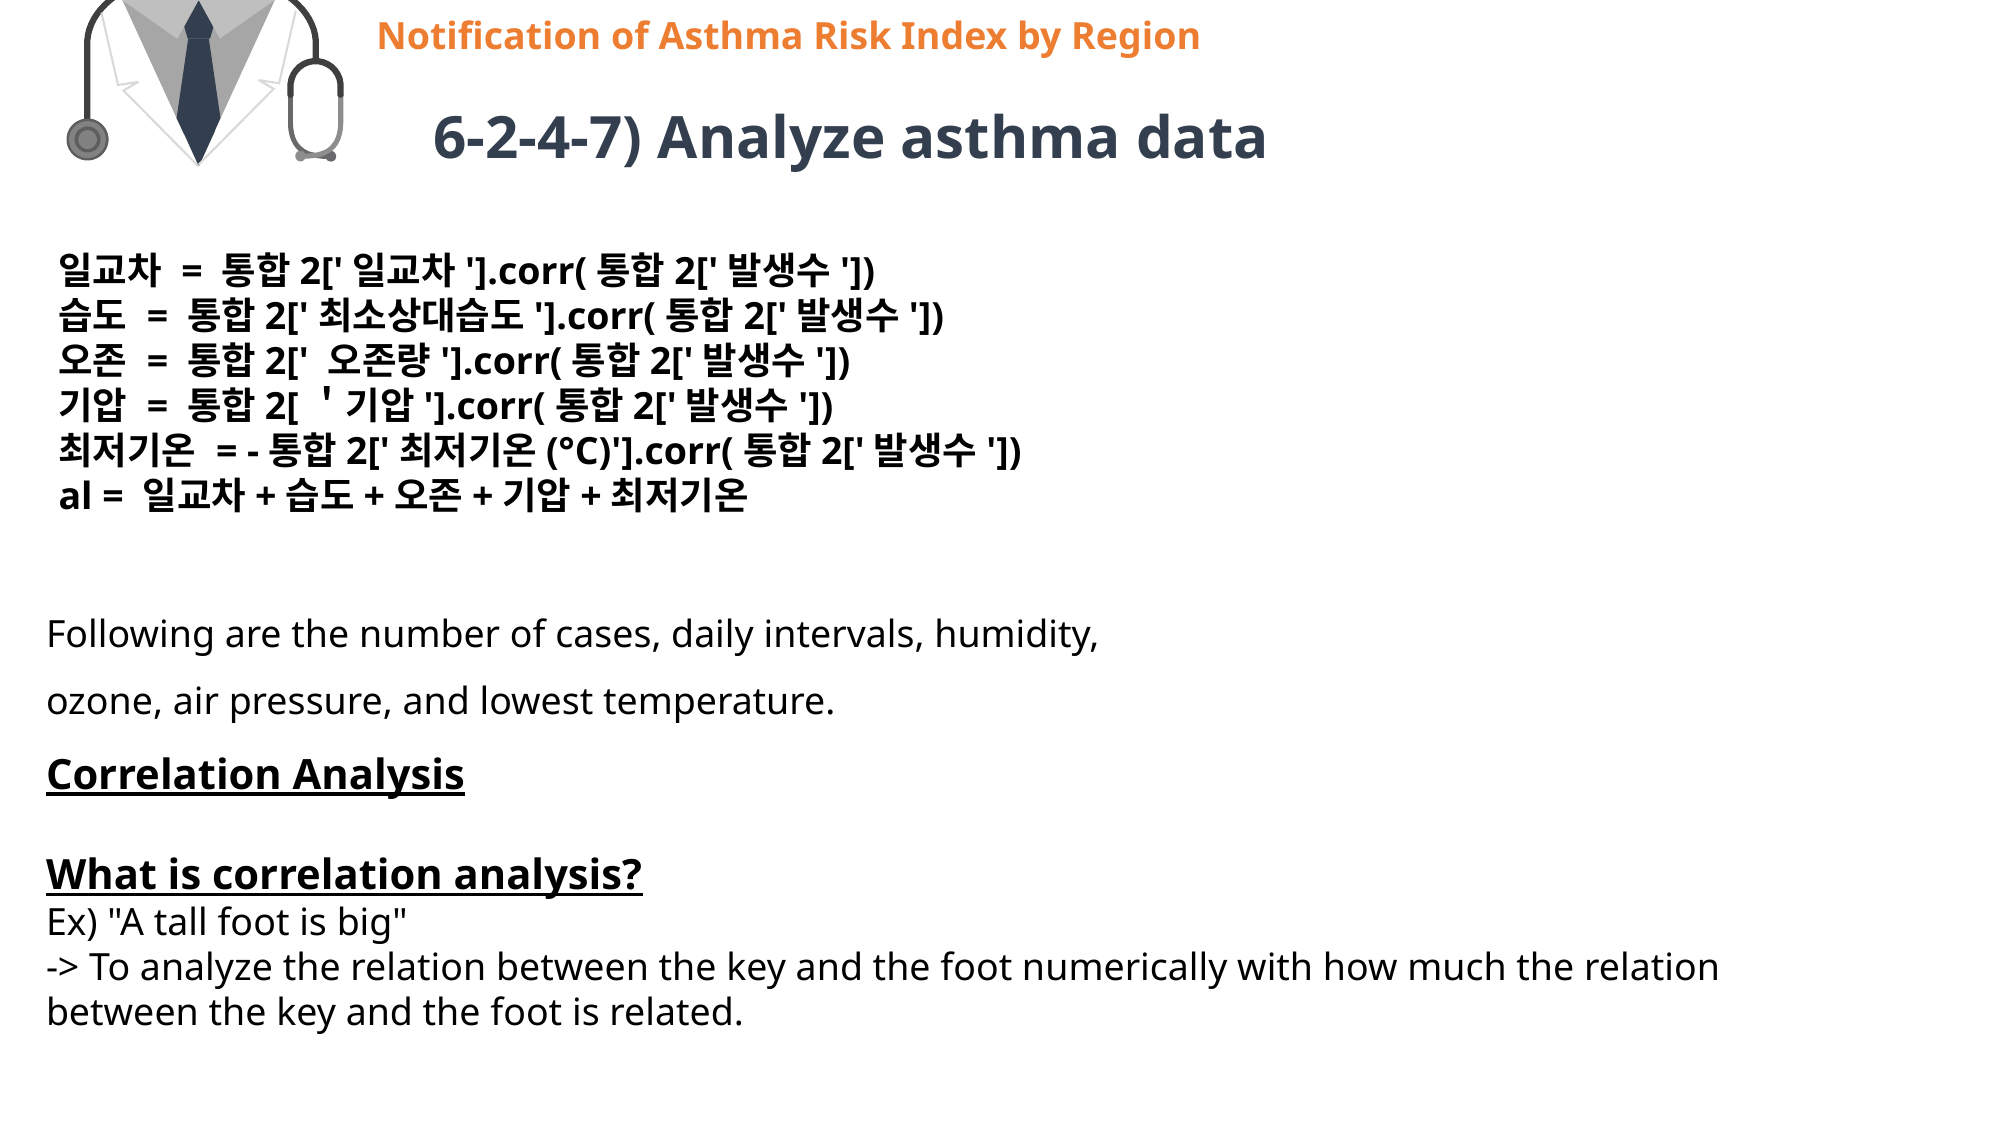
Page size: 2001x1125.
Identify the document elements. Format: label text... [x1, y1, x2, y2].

text_box What is correlation analysis? Ex) "A tall foot is big" -> To analyze the relation between the key and the foot numerically with how much the relation between the key and the foot is related. [31, 840, 1830, 1041]
text_box 6-2-4-7) Analyze asthma data [419, 57, 1424, 178]
text_box 일교차 = 통합2['일교차'].corr(통합2['발생수']) 습도 = 통합2['최소상대습도'].corr(통합2['발생수']) 오존 = 통합2[' 오존량'].corr(통합2['발생수']) 기압 = 통합2[＇기압'].corr(통합2['발생수']) 최저기온 = -통합2['최저기온(°C)'].corr(통합2['발생수']) al = 일교차+습도+오존+기압+최저기온 [43, 239, 1196, 525]
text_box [66, 0, 344, 167]
text_box Following are the number of cases, daily intervals, humidity, ozone, air pressure, and lowest temperature. Correlation Analysis [31, 580, 1213, 805]
text_box Notification of Asthma Risk Index by Region [361, 4, 1217, 65]
